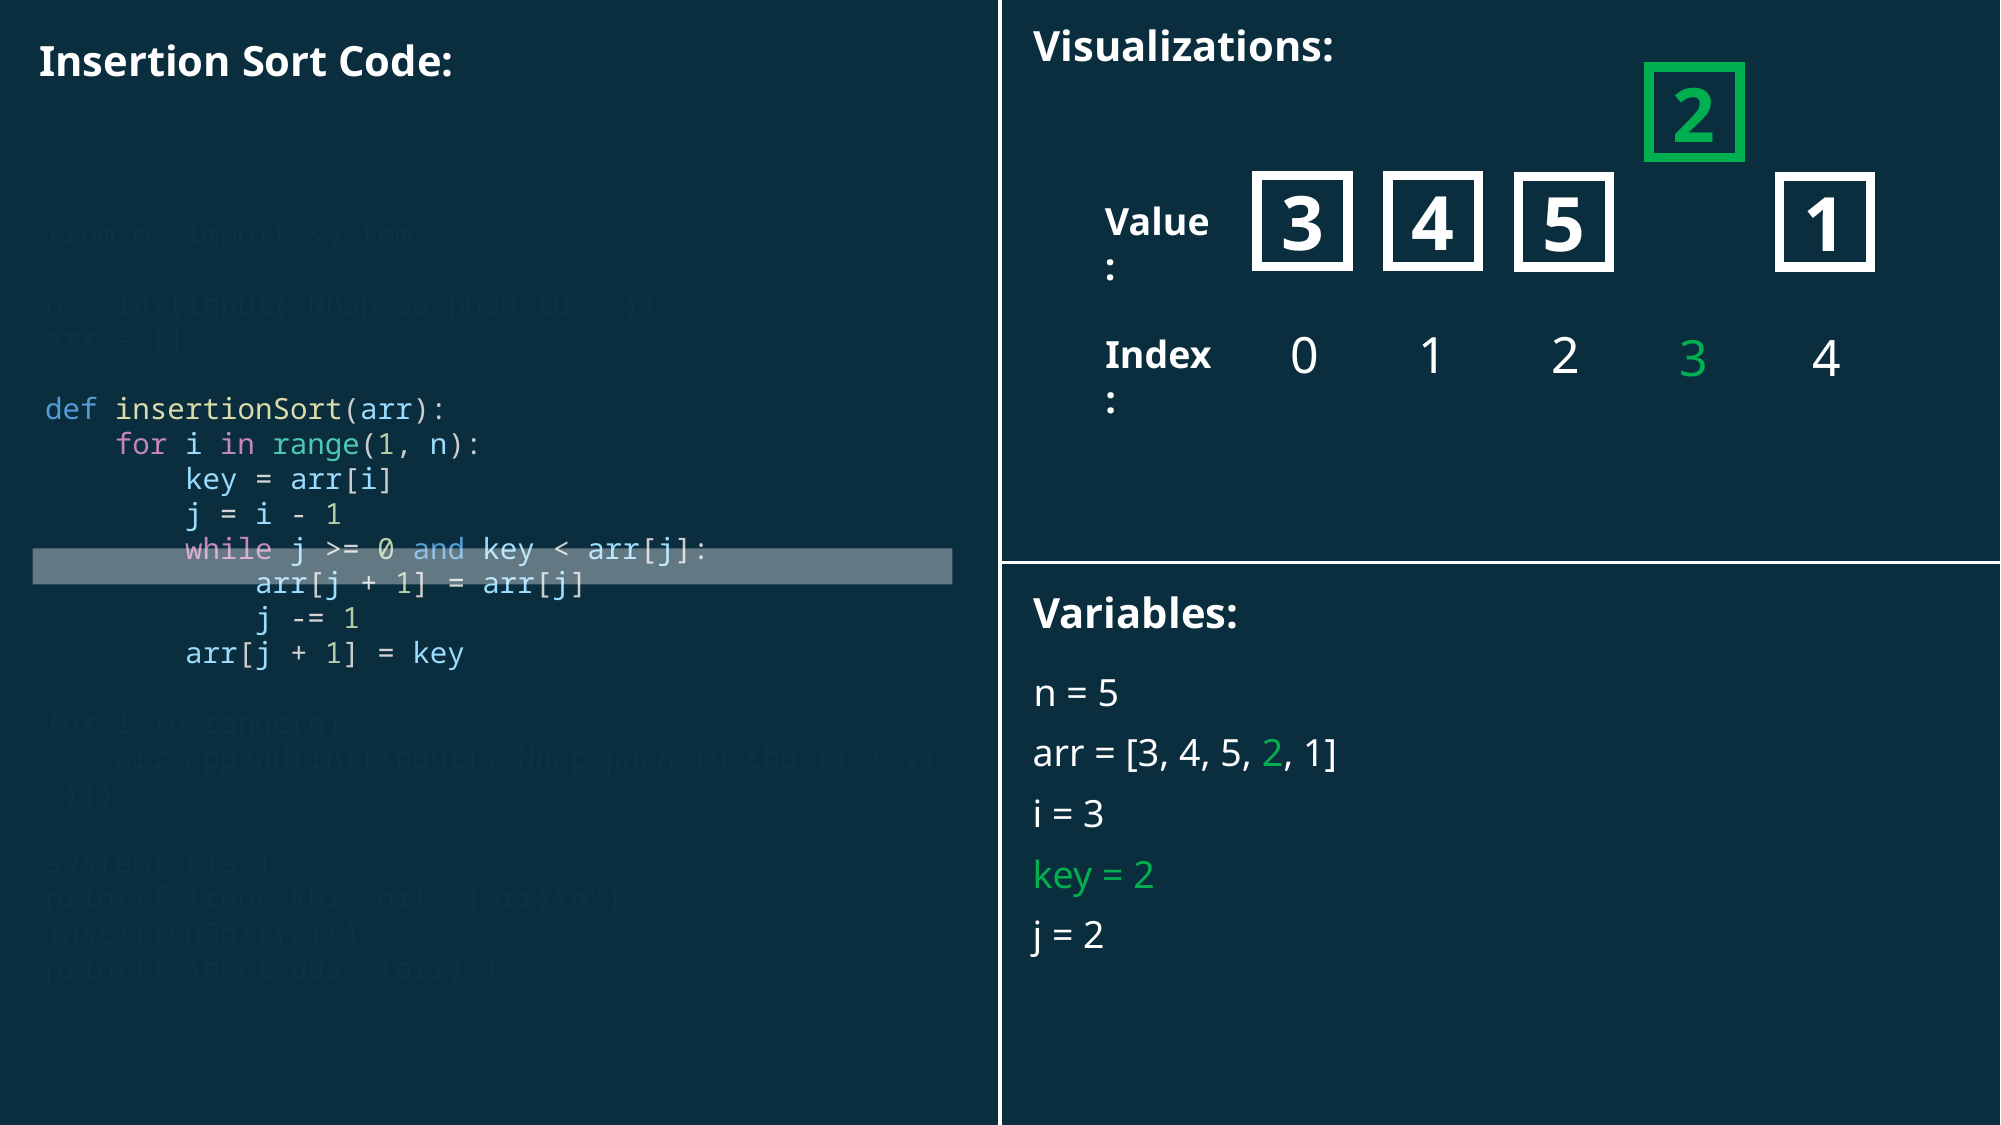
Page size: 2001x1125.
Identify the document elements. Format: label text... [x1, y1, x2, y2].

text_box key = 2 [1017, 843, 1370, 904]
text_box Visualizations: [1018, 11, 1500, 77]
text_box 2 [1647, 65, 1741, 159]
text_box 4 [1797, 318, 1858, 394]
text_box n = 5 [1018, 661, 1371, 721]
text_box Variables: [1018, 579, 1500, 644]
text_box j = 2 [1017, 904, 1370, 964]
text_box 0 [1275, 316, 1336, 391]
text_box 3 [1664, 318, 1725, 394]
text_box arr = [3, 4, 5, 2, 1] [1017, 721, 1370, 782]
text_box 2 [1536, 316, 1597, 391]
text_box Insertion Sort Code: [24, 27, 699, 92]
text_box Index: [1090, 323, 1235, 429]
text_box 3 [1256, 174, 1350, 268]
text_box i = 3 [1017, 782, 1370, 843]
text_box 1 [1778, 175, 1872, 269]
text_box [31, 547, 954, 586]
text_box from os import system n = int(input("Nhap so phan tu: ")) arr = [] def insertionSort(arr): for i in range(1, n): key = arr[i] j = i - 1 while j >= 0 and key < arr[j]: arr[j + 1] = arr[j] j -= 1 arr[j + 1] = key for i in range(n): arr.append(int(input(f"Nhap phan tu thu {i + 1}: "))) system("cls") print(f"Truoc khi sort: {arr}\n") insertionSort(arr) print(f"\nKet qua: {arr}") [0, 0, 998, 1125]
text_box 4 [1386, 174, 1480, 268]
text_box 5 [1517, 175, 1611, 269]
text_box Value: [1090, 190, 1235, 296]
text_box 1 [1403, 316, 1464, 391]
